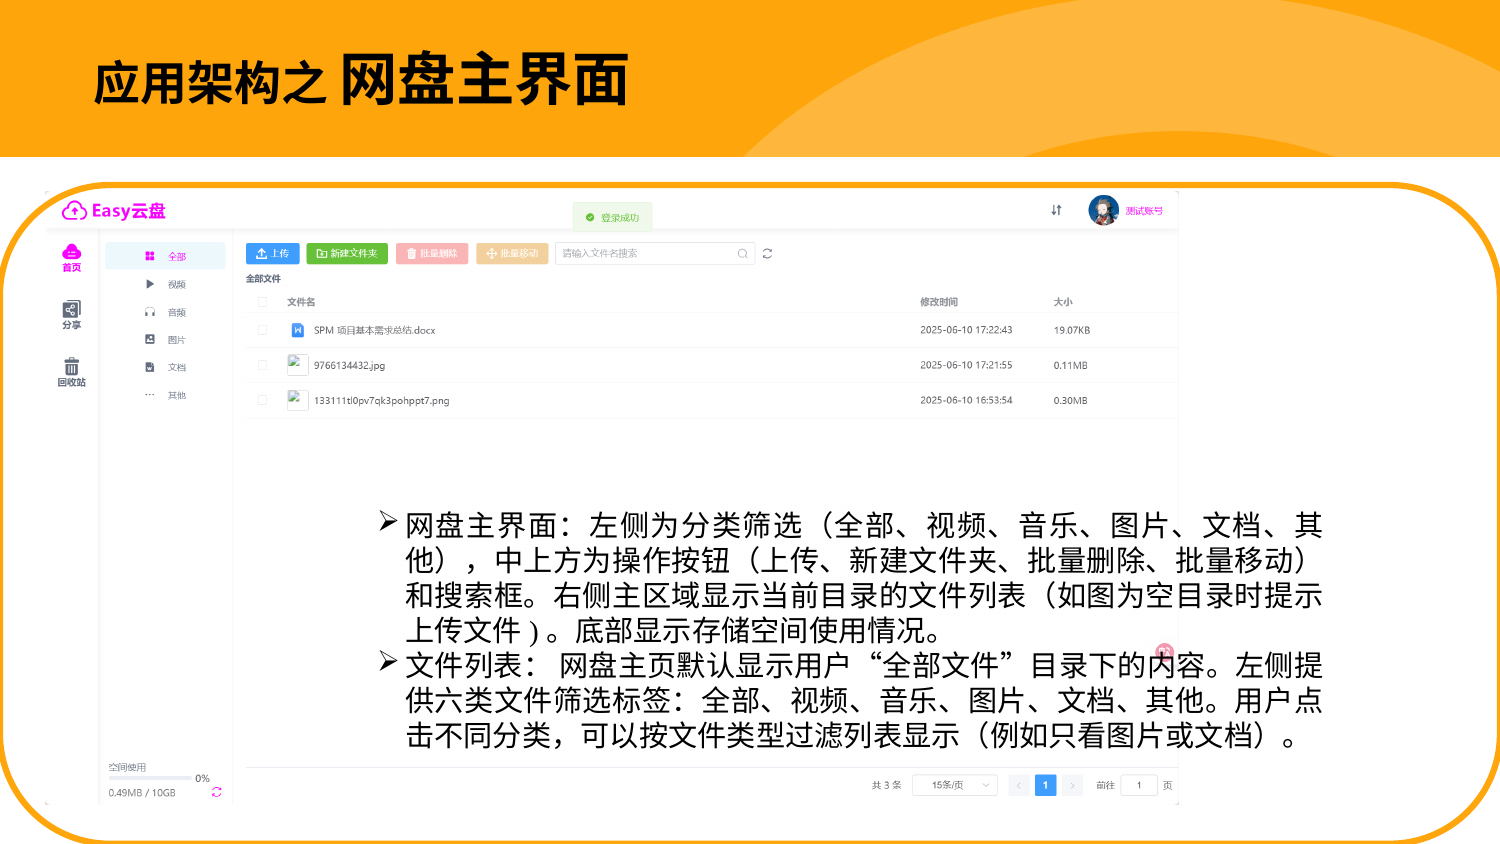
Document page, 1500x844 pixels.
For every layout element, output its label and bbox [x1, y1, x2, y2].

picture [44, 191, 1179, 805]
text_box [0, 183, 1500, 844]
picture [0, 0, 1500, 157]
